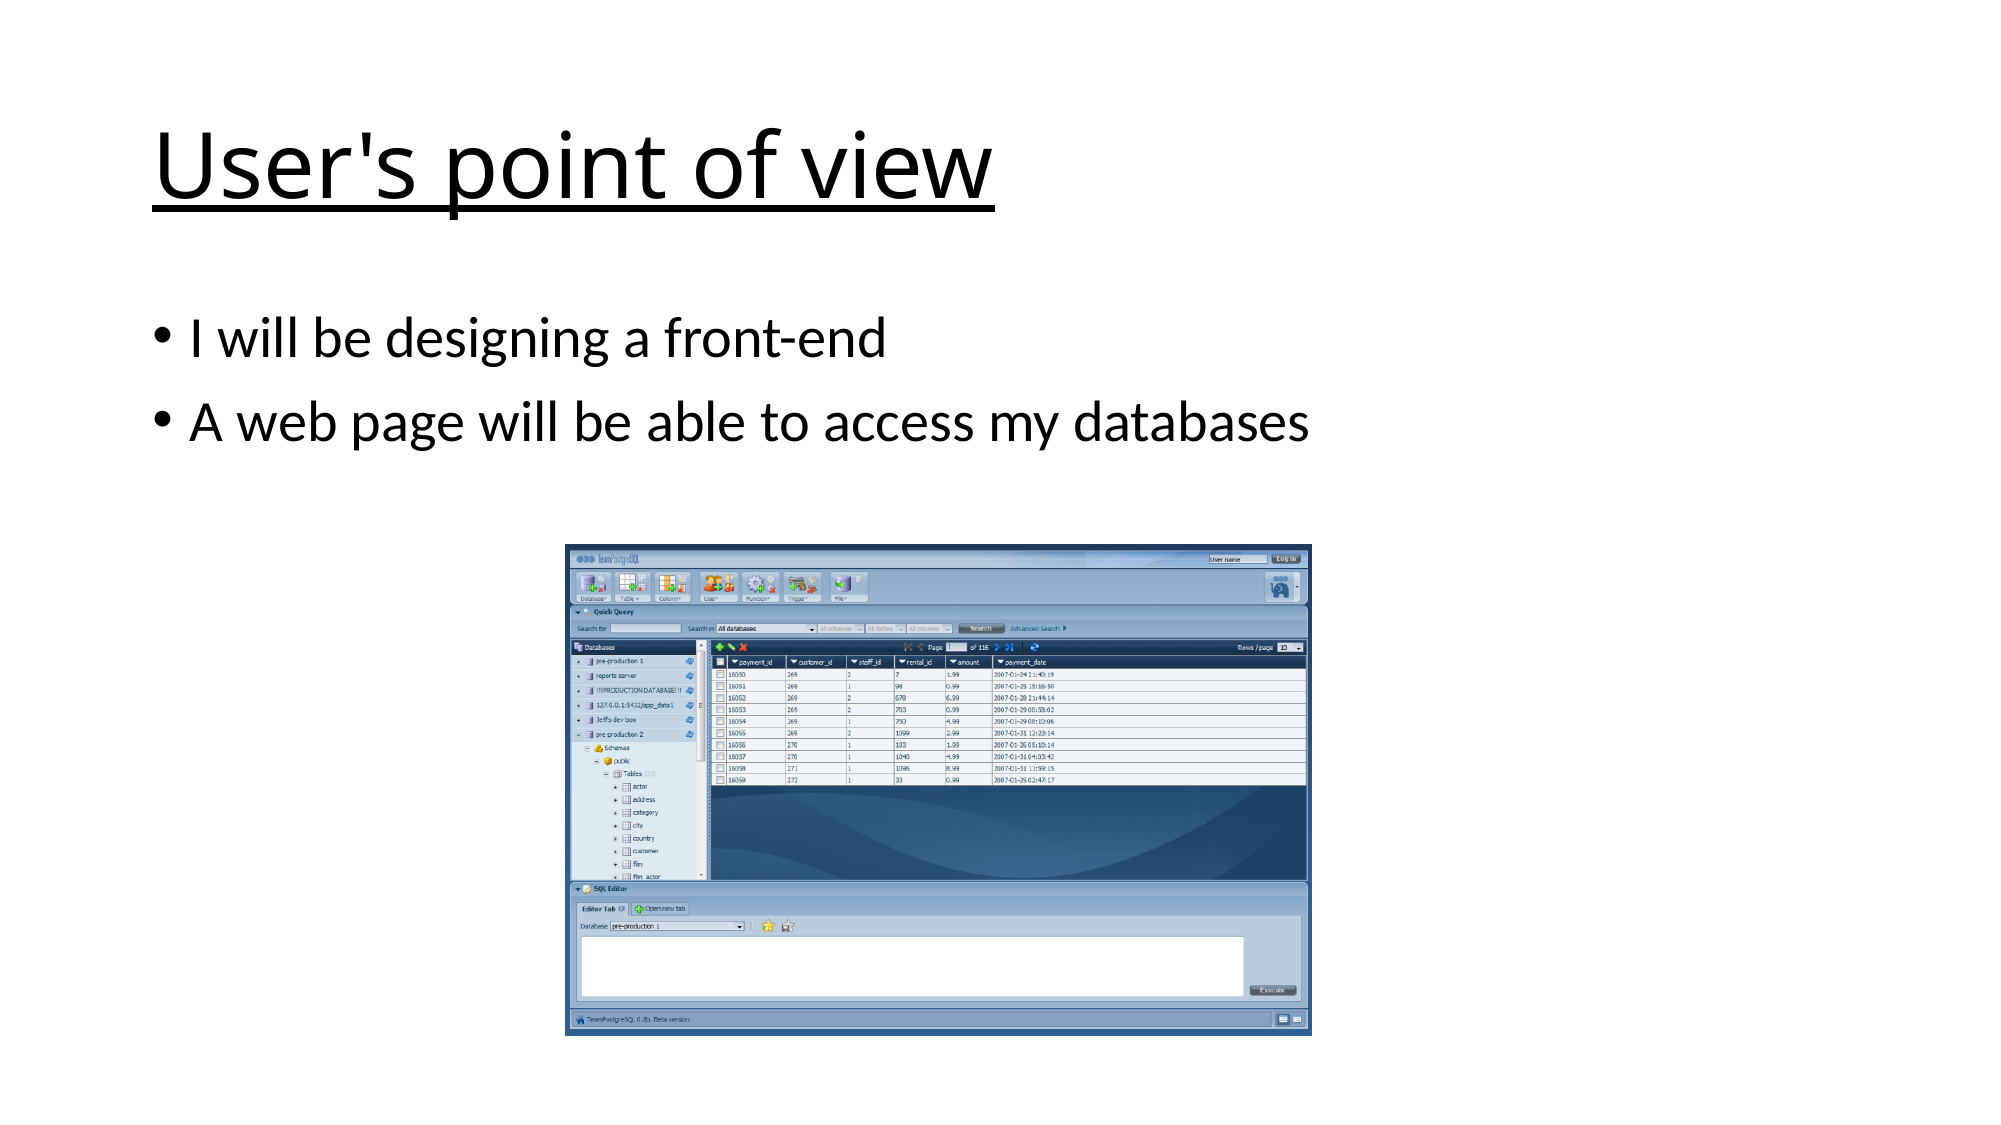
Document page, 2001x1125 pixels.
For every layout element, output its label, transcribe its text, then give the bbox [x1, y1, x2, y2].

picture [565, 544, 1312, 1036]
list I will be designing a front-end A web page will be able to access my databases [137, 299, 1863, 1014]
title User's point of view [137, 59, 1863, 278]
